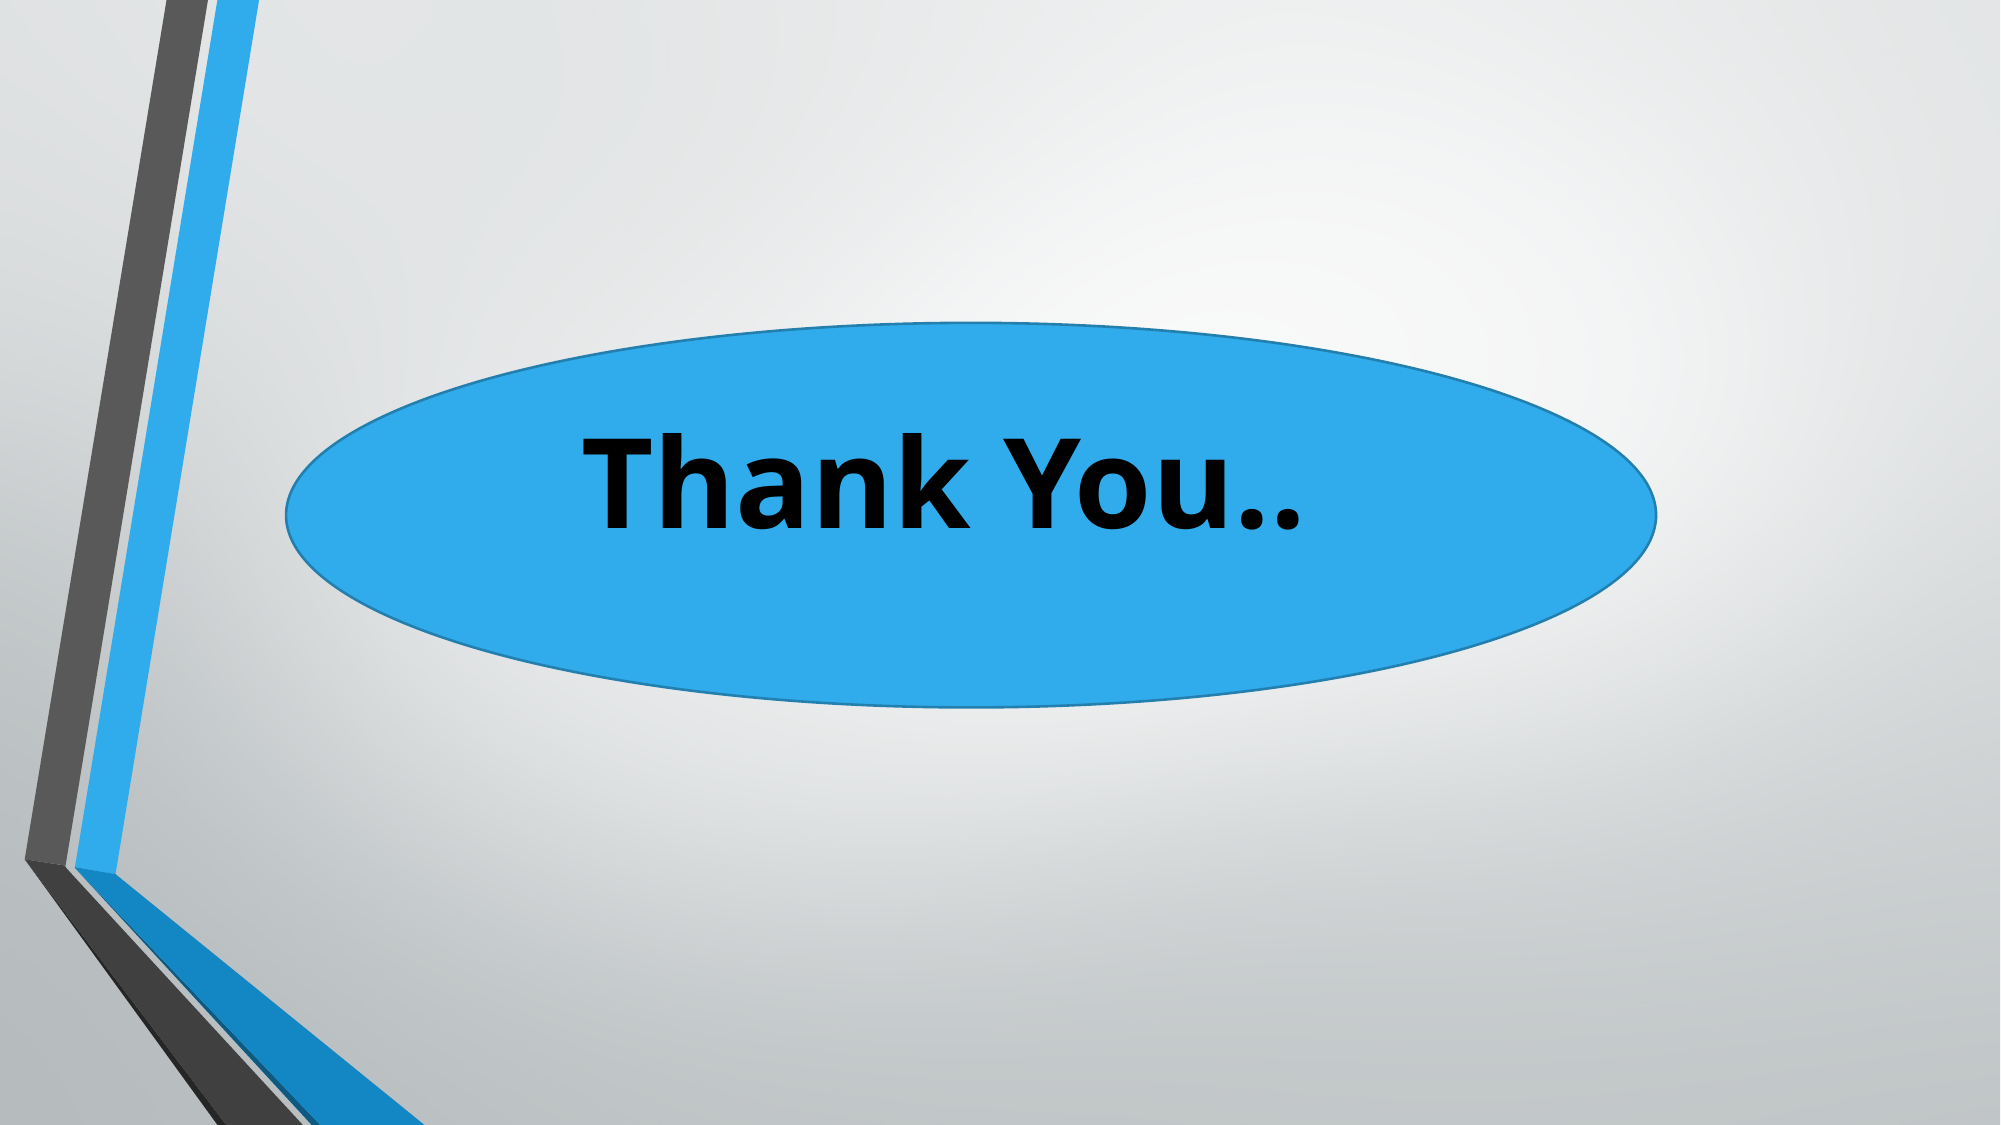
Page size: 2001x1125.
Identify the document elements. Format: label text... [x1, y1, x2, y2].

text_box [284, 321, 1658, 709]
text_box Thank You.. [462, 395, 1425, 561]
